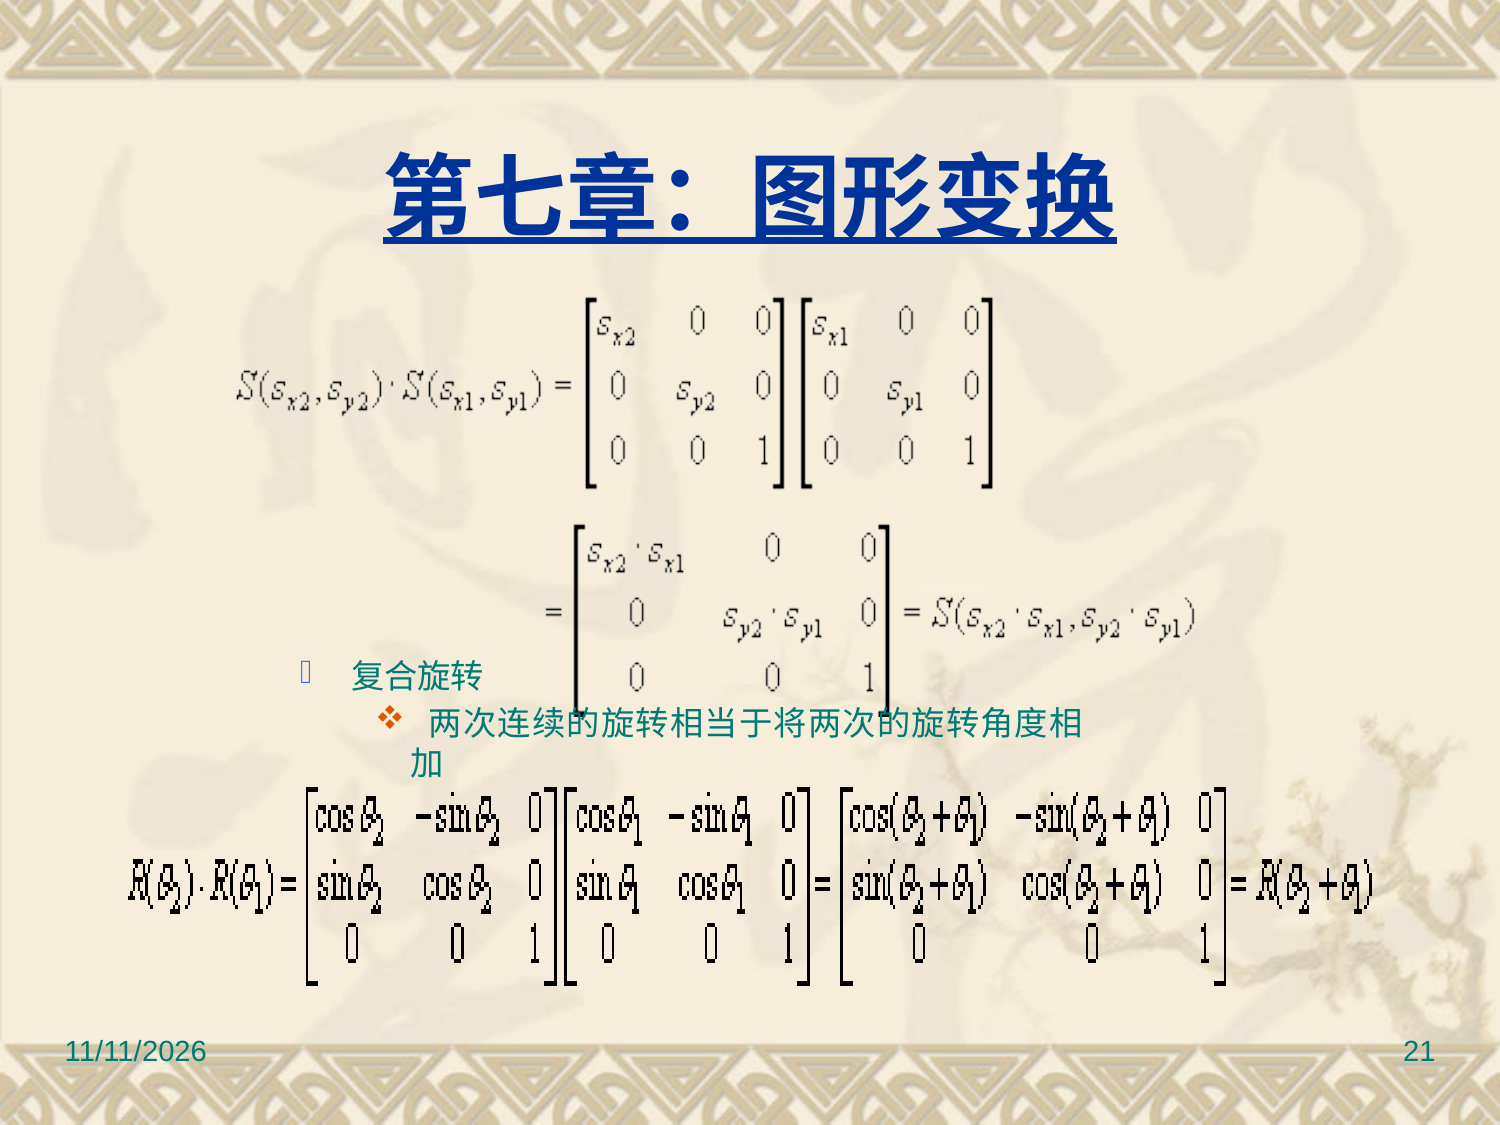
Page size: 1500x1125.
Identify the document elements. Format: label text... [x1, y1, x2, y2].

text_box 复合旋转 两次连续的旋转相当于将两次的旋转角度相加 [95, 667, 1099, 770]
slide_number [49, 1024, 425, 1103]
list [229, 290, 1223, 717]
slide_number 21 [1074, 1024, 1451, 1103]
title 第七章：图形变换 [49, 99, 1451, 288]
picture [0, 0, 1500, 1125]
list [123, 774, 1400, 1000]
